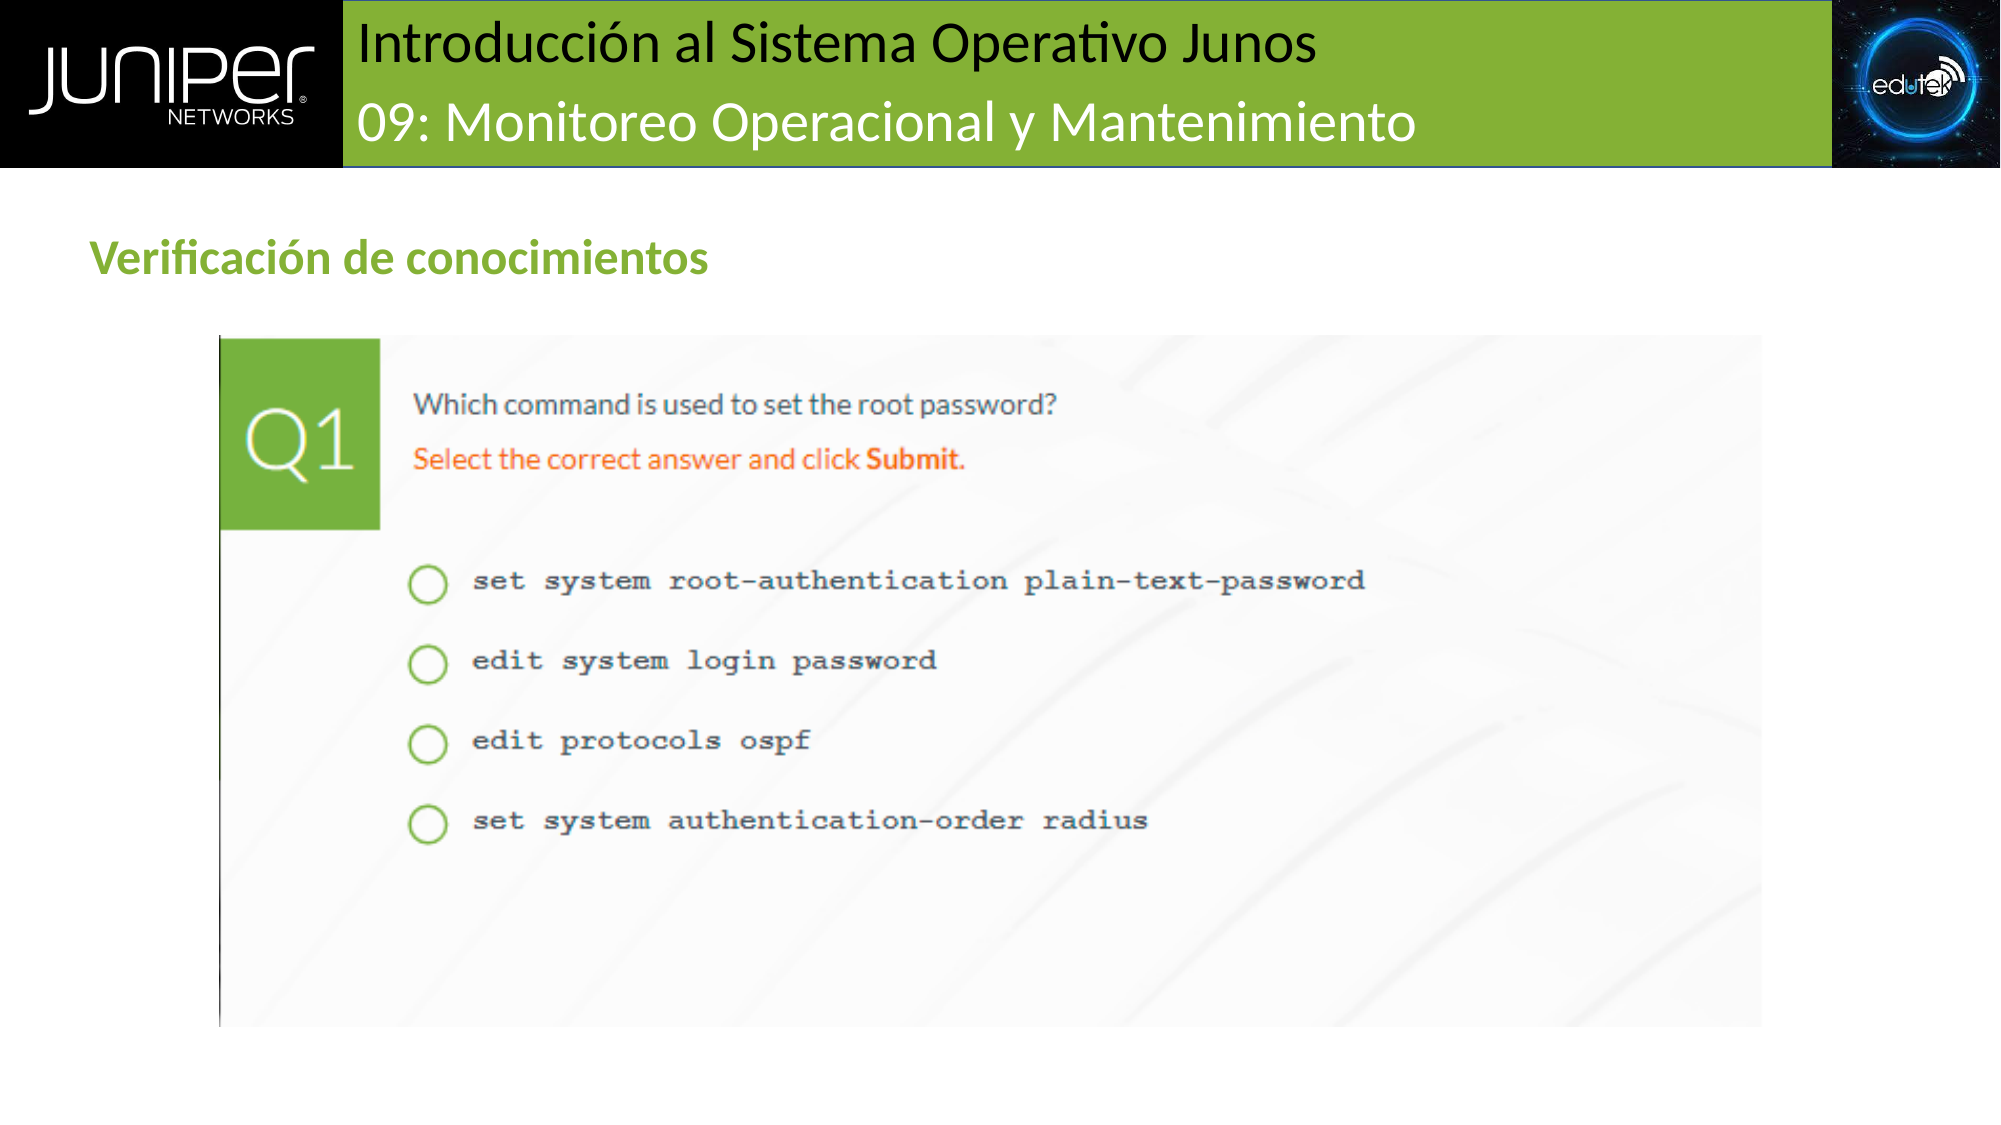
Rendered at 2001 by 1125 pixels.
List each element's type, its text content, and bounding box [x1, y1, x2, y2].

list Verificación de conocimientos [74, 223, 1949, 938]
picture [1832, 84, 2000, 168]
list 09: Monitoreo Operacional y Mantenimiento [342, 83, 1606, 168]
title Introducción al Sistema Operativo Junos [342, 3, 2000, 84]
picture [0, 0, 343, 168]
picture [219, 335, 1781, 1027]
